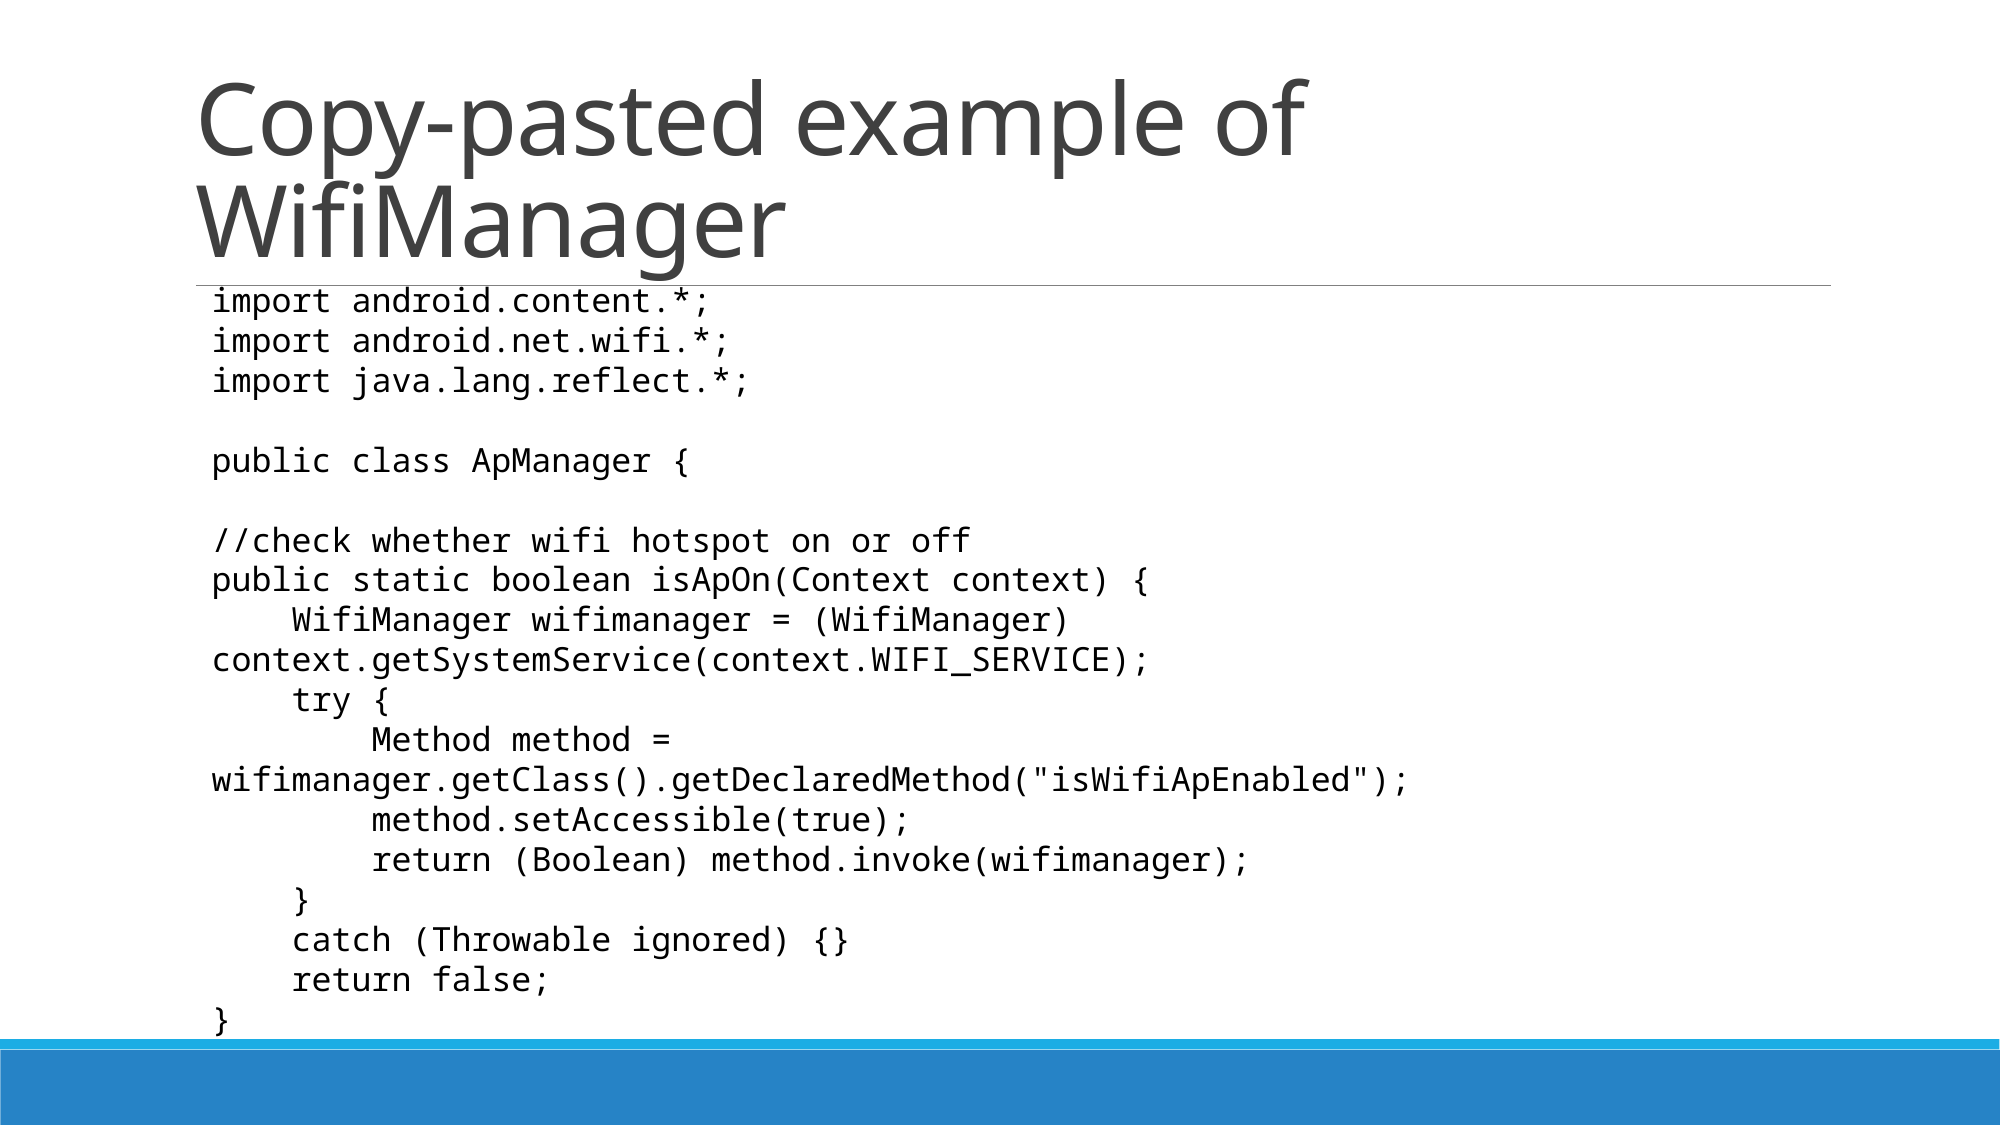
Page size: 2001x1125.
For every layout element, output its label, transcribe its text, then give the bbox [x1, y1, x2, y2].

text_box import android.content.*; import android.net.wifi.*; import java.lang.reflect.*; public class ApManager { //check whether wifi hotspot on or off public static boolean isApOn(Context context) { WifiManager wifimanager = (WifiManager) context.getSystemService(context.WIFI_SERVICE); try { Method method = wifimanager.getClass().getDeclaredMethod("isWifiApEnabled"); method.setAccessible(true); return (Boolean) method.invoke(wifimanager); } catch (Throwable ignored) {} return false; } [196, 271, 1830, 1091]
title Copy-pasted example of WifiManager [180, 47, 1830, 285]
